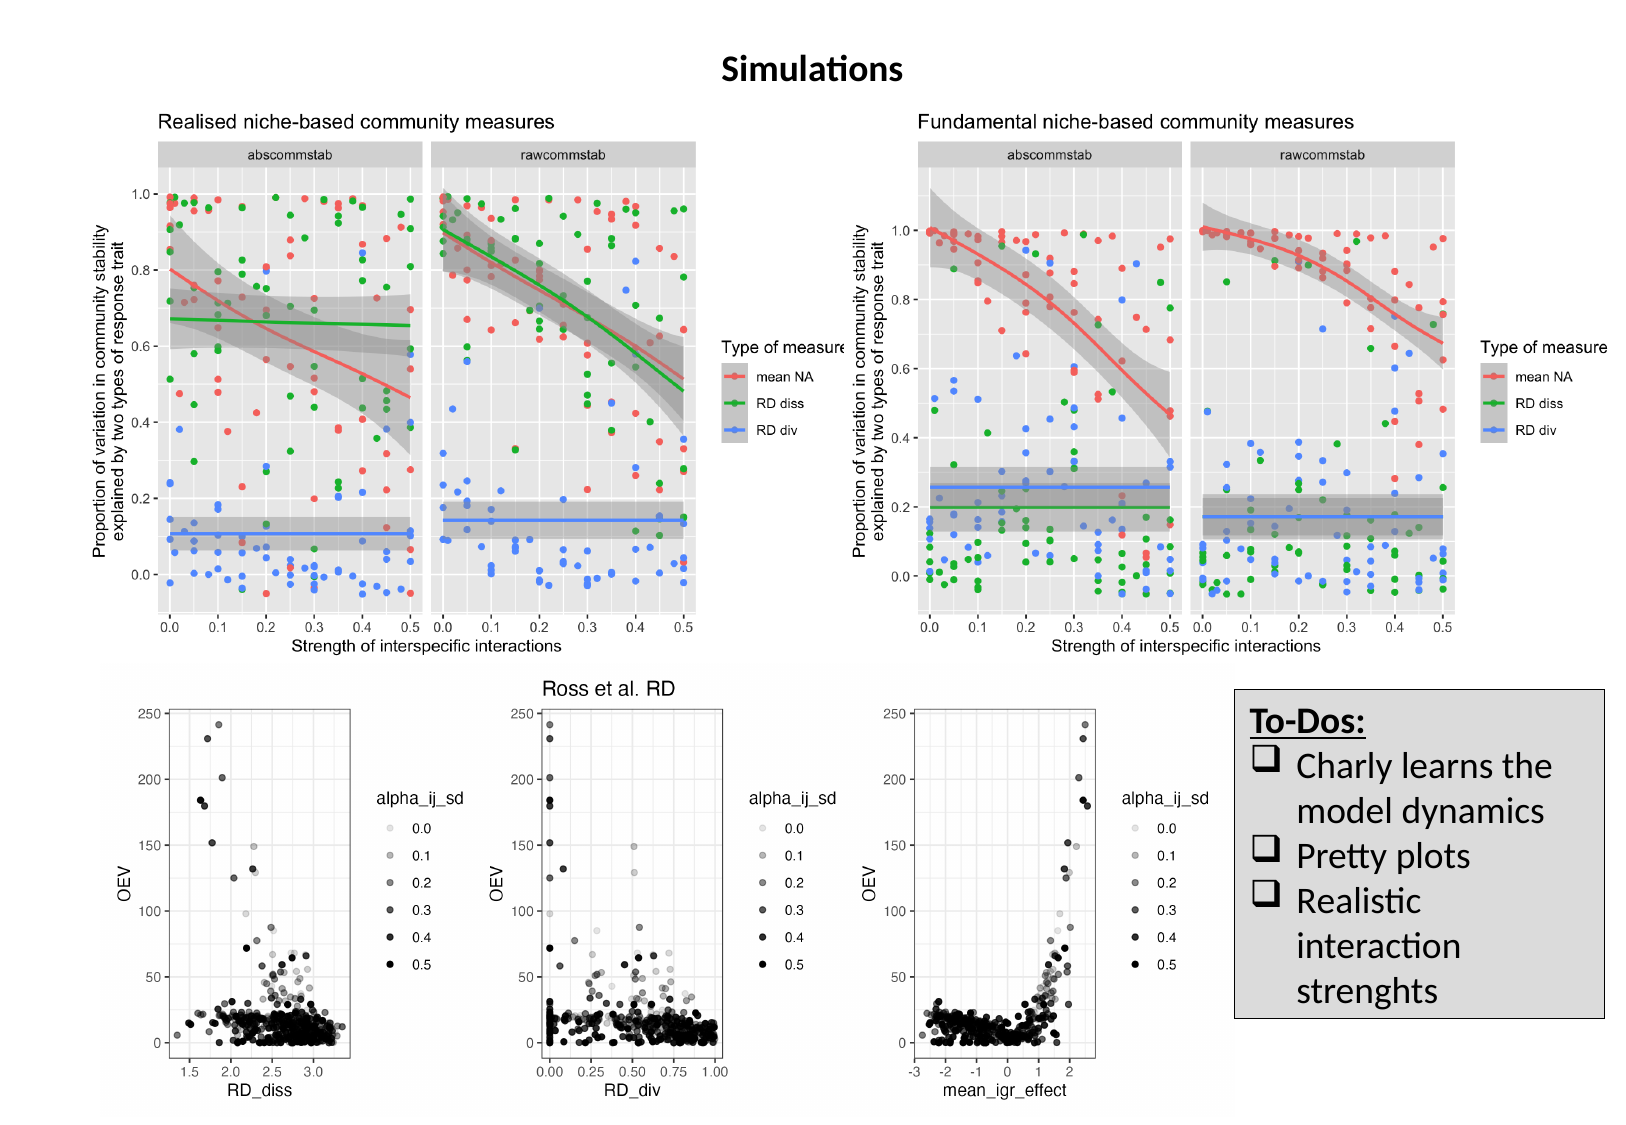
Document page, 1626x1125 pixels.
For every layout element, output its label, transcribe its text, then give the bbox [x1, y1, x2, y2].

text_box To-Dos: Charly learns the model dynamics Pretty plots Realistic interaction strenghts [1235, 689, 1605, 1019]
picture [84, 105, 1625, 1117]
text_box Simulations [164, 36, 1461, 97]
